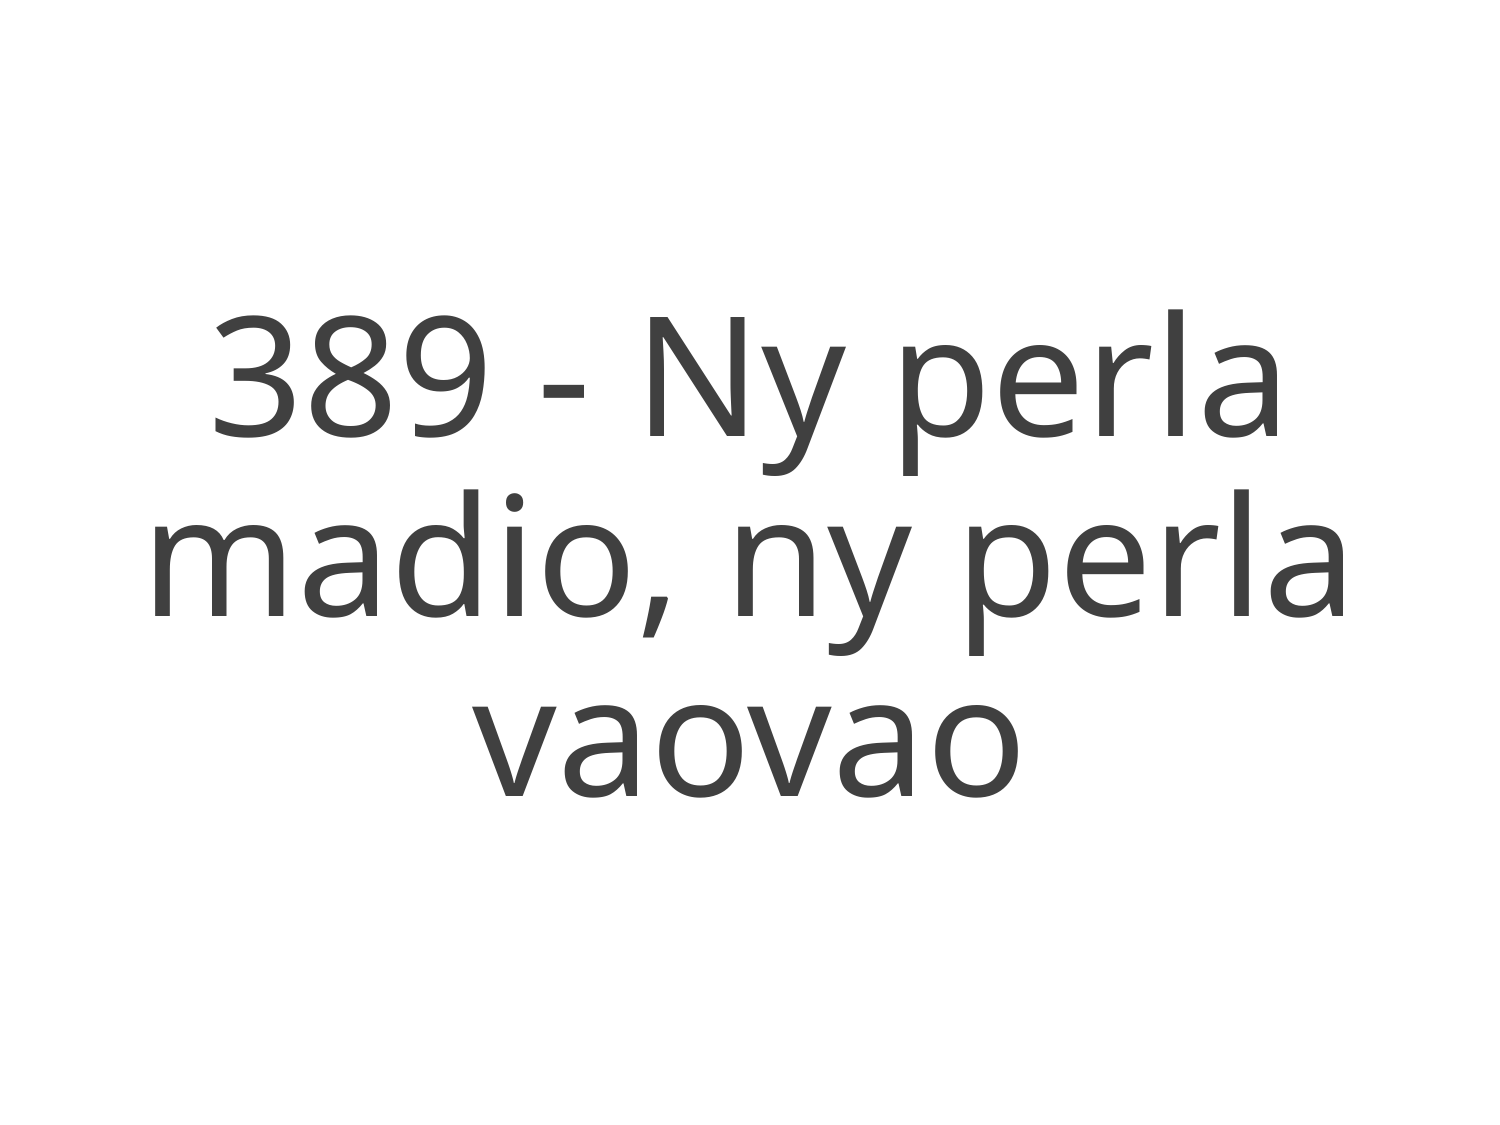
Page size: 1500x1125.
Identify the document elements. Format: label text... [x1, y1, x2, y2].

title 389 - Ny perla madio, ny perla vaovao [0, 453, 1500, 672]
